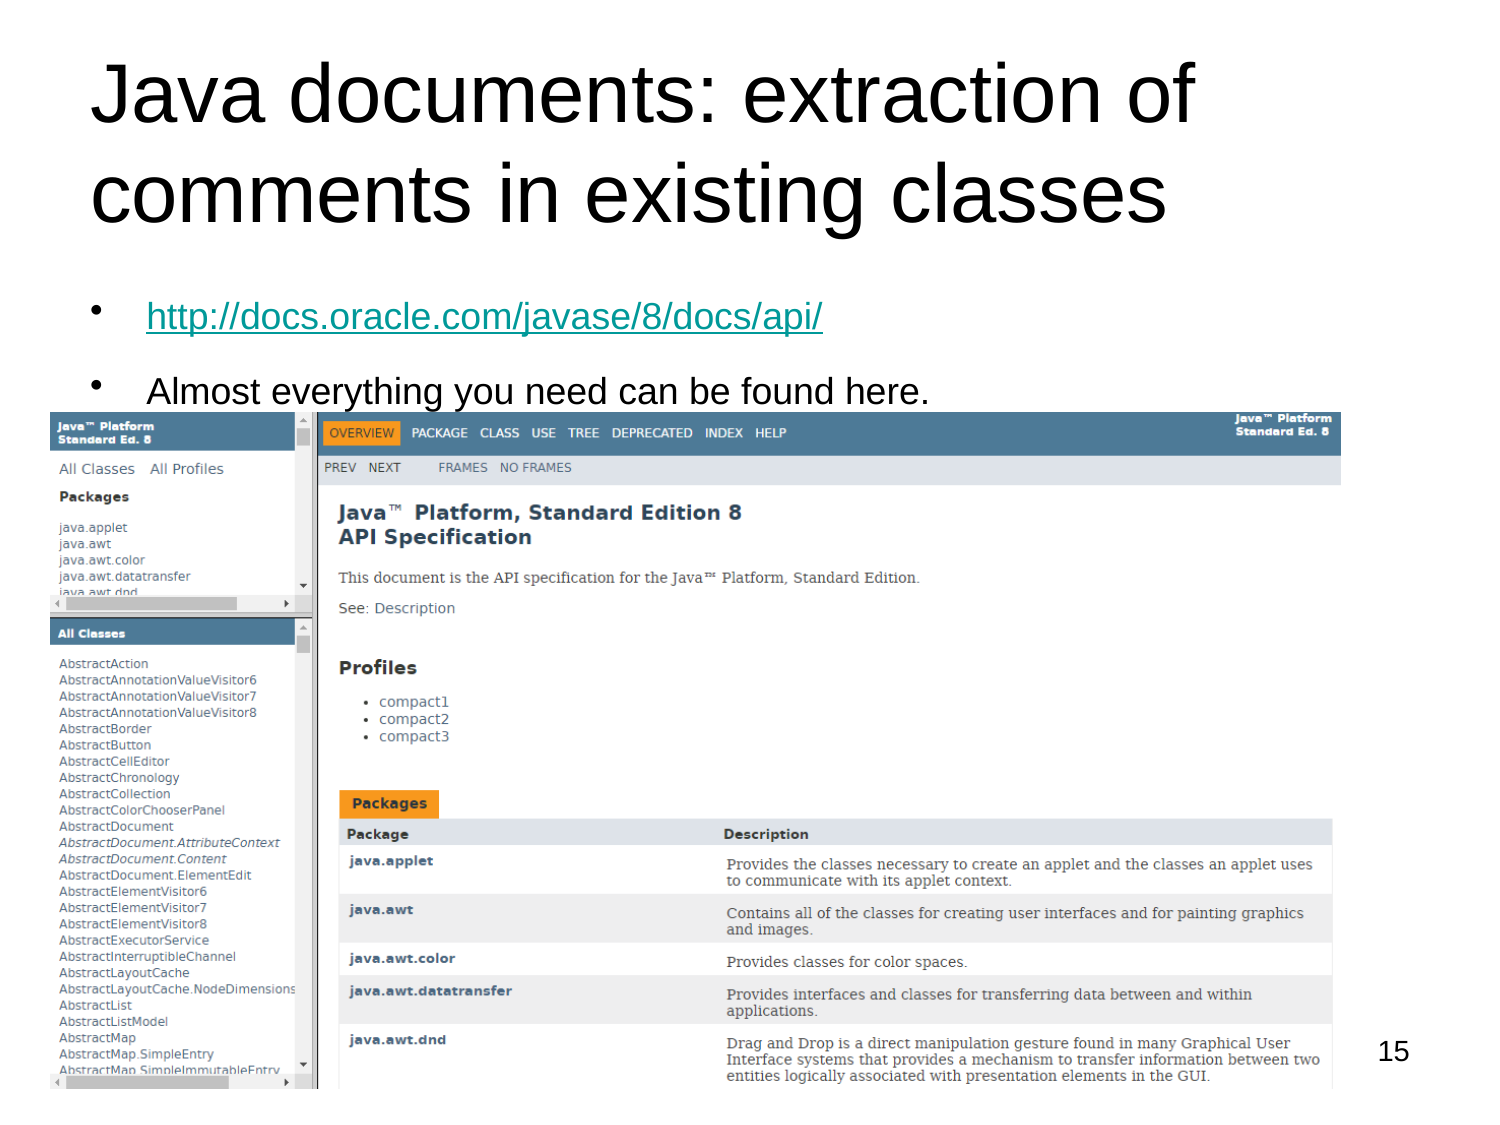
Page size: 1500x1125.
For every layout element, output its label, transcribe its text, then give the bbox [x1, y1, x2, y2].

title Java documents: extraction of comments in existing classes [75, 45, 1425, 233]
slide_number 15 [1074, 1024, 1425, 1103]
text_box http://docs.oracle.com/javase/8/docs/api/ Almost everything you need can be found here. [74, 262, 1425, 1005]
picture [49, 412, 1341, 1089]
